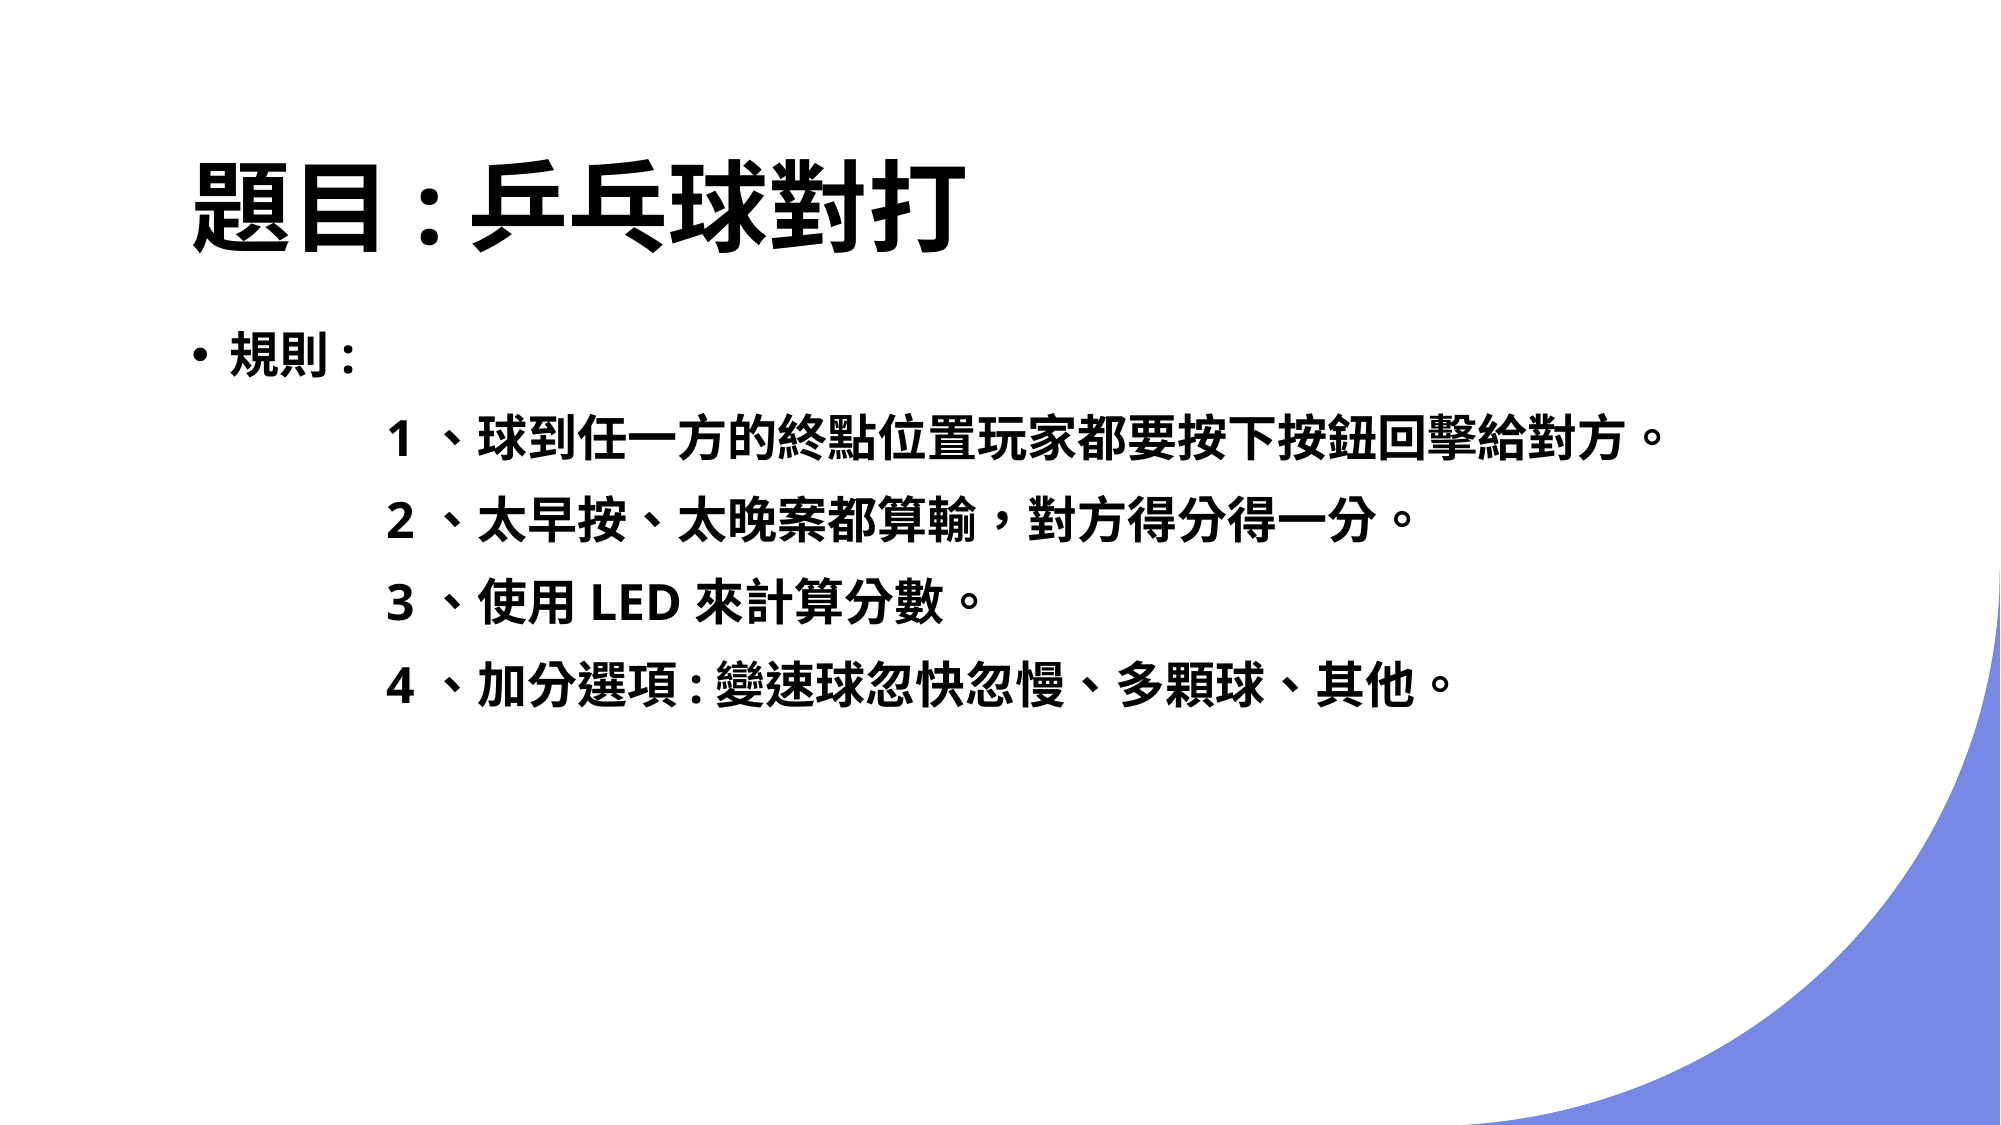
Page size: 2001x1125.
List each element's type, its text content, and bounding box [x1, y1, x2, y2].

list 規則: 1、球到任一方的終點位置玩家都要按下按鈕回擊給對方。 2、太早按、太晚案都算輸，對方得分得一分。 3、使用LED來計算分數。 4、加分選項:變速球忽快忽慢、多顆球、其他。 [176, 304, 1809, 975]
title 題目:乒乓球對打 [176, 118, 1809, 272]
